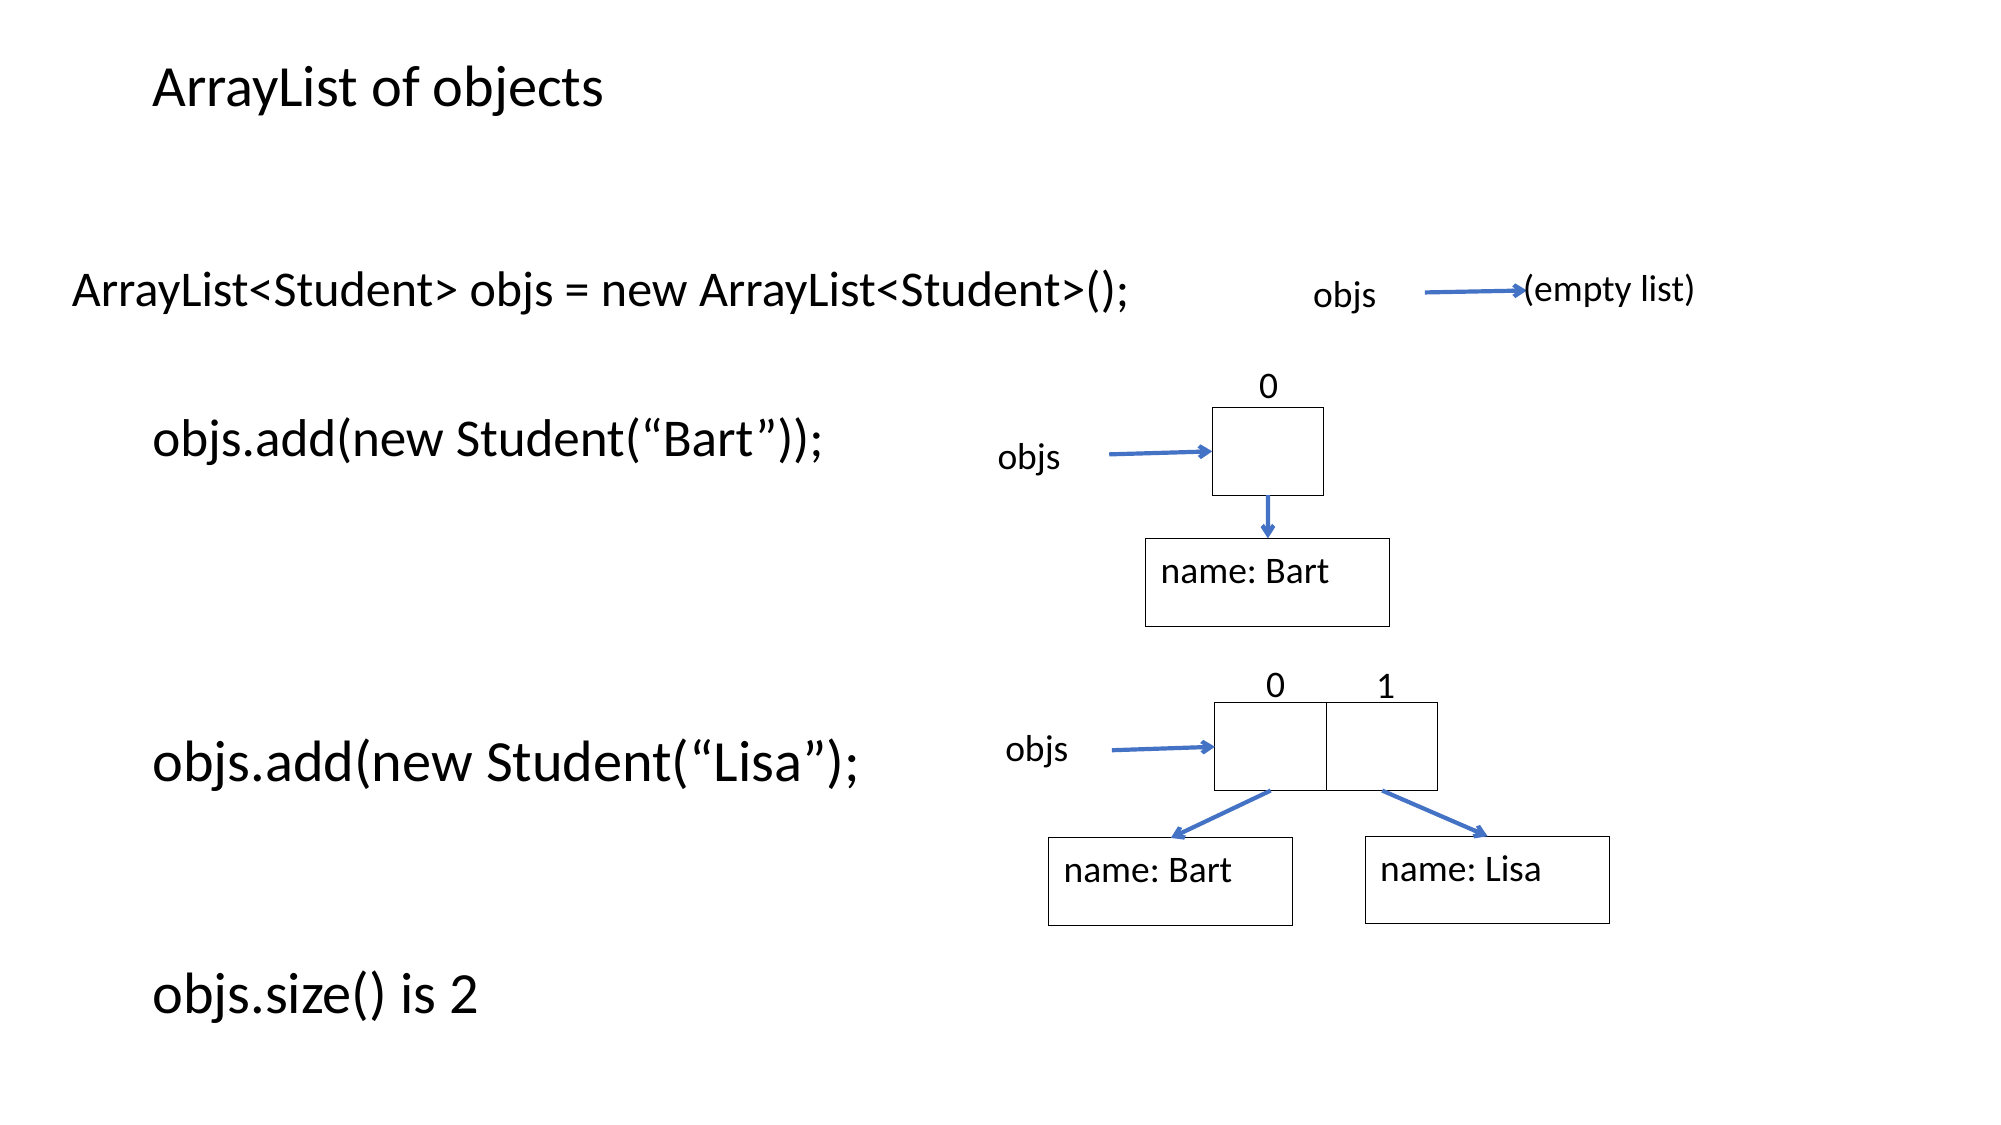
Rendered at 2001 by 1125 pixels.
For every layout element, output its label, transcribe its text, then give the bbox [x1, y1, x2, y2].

text_box 1 [1361, 653, 1416, 713]
text_box ArrayList of objects [137, 48, 825, 170]
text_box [1109, 451, 1213, 455]
text_box objs.add(new Student(“Lisa”); [137, 723, 891, 845]
text_box objs [990, 716, 1118, 777]
text_box 0 [1251, 652, 1306, 713]
text_box name: Bart [1048, 837, 1293, 926]
text_box 0 [1244, 353, 1299, 414]
text_box [1326, 702, 1438, 791]
text_box (empty list) [1508, 256, 1723, 317]
text_box [1212, 407, 1324, 496]
list ArrayList<Student> objs = new ArrayList<Student>(); [56, 255, 1171, 377]
text_box objs.size() is 2 [137, 955, 891, 1077]
text_box name: Bart [1145, 538, 1390, 627]
text_box objs [982, 424, 1110, 485]
text_box objs [1298, 262, 1425, 323]
text_box name: Lisa [1365, 836, 1610, 924]
text_box objs.add(new Student(“Bart”)); [137, 403, 891, 524]
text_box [1170, 790, 1271, 838]
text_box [1382, 790, 1488, 837]
text_box [1214, 702, 1326, 791]
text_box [1111, 746, 1215, 751]
